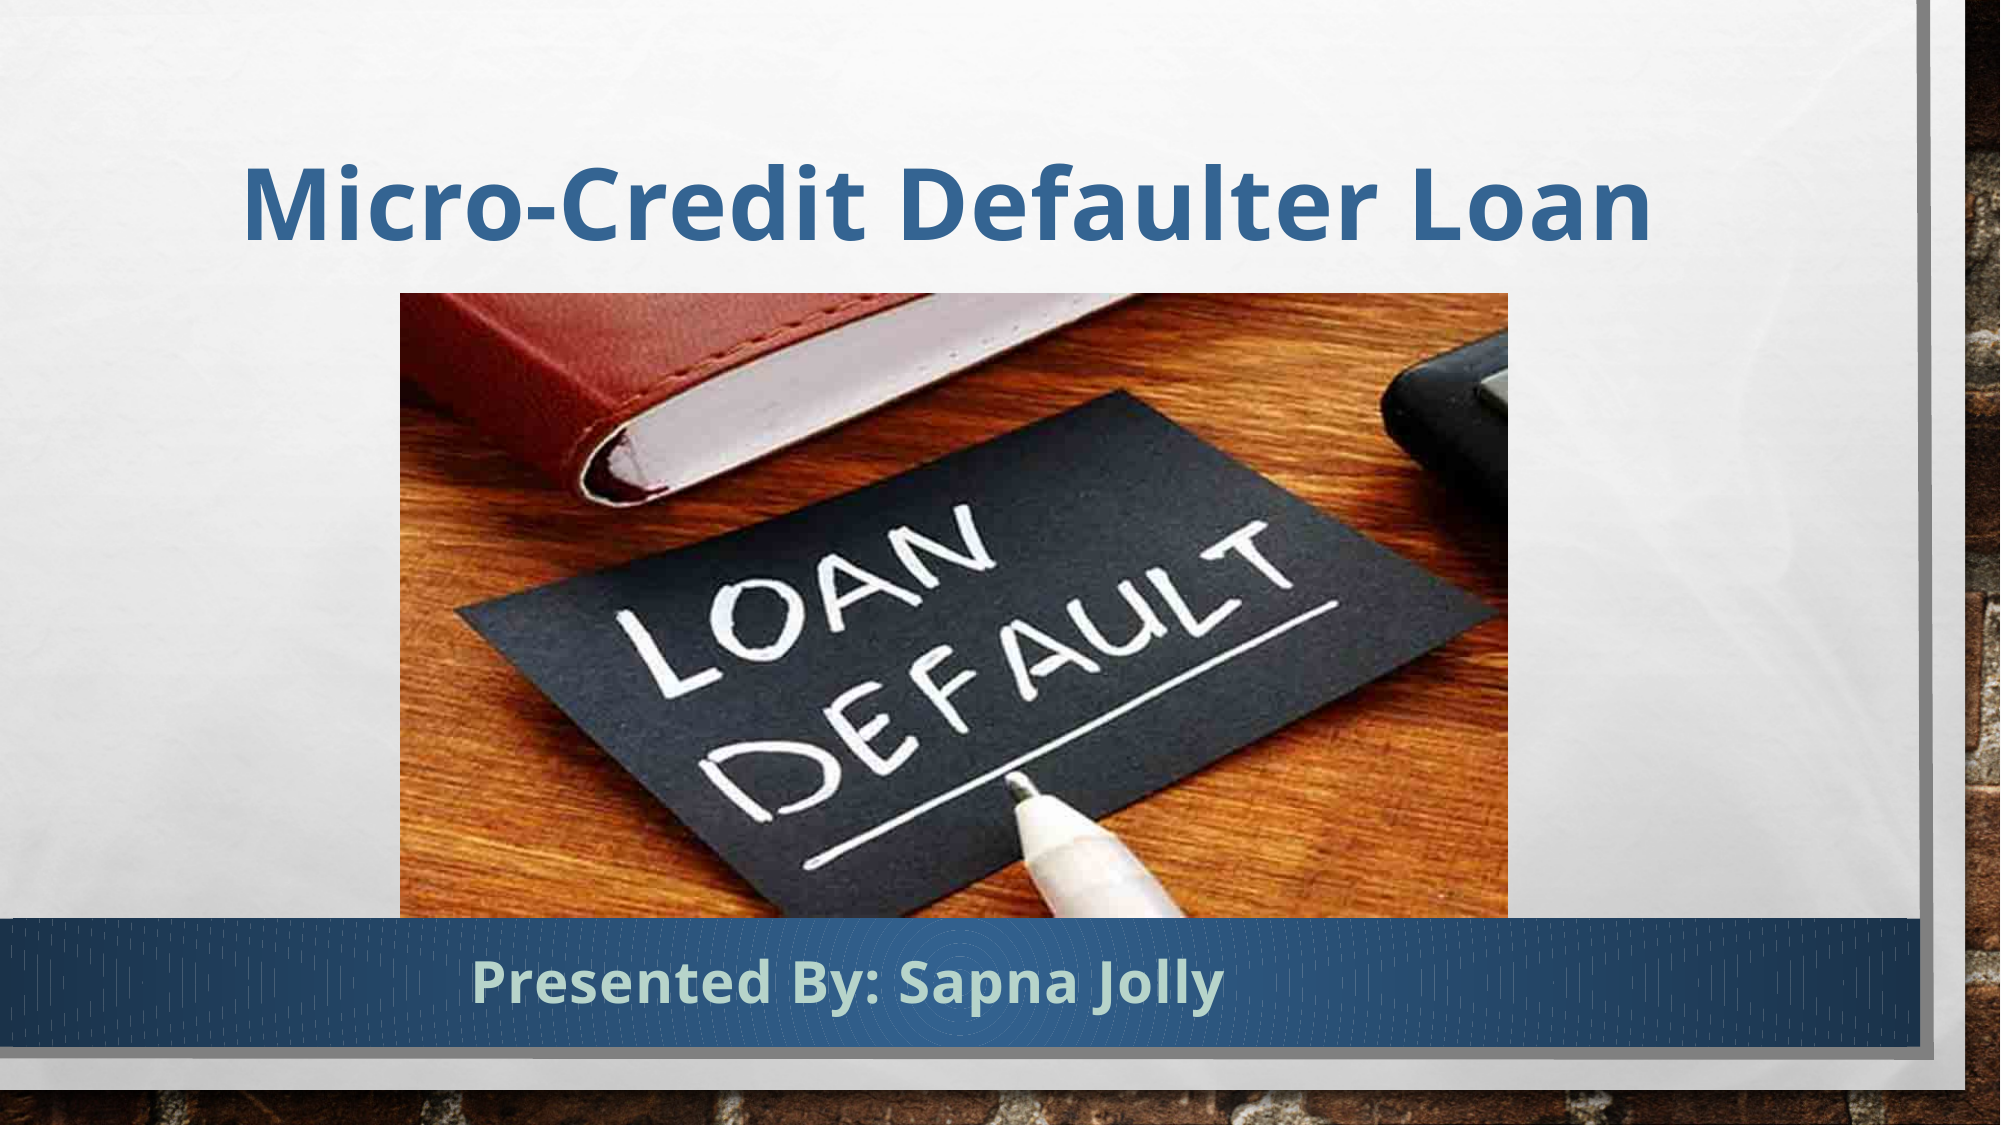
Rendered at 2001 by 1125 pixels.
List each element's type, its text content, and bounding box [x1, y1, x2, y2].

text_box Micro-Credit Defaulter Loan [135, 132, 1762, 268]
picture [399, 293, 1509, 918]
text_box Presented By: Sapna Jolly [455, 938, 1719, 1023]
picture [0, 0, 2000, 1125]
